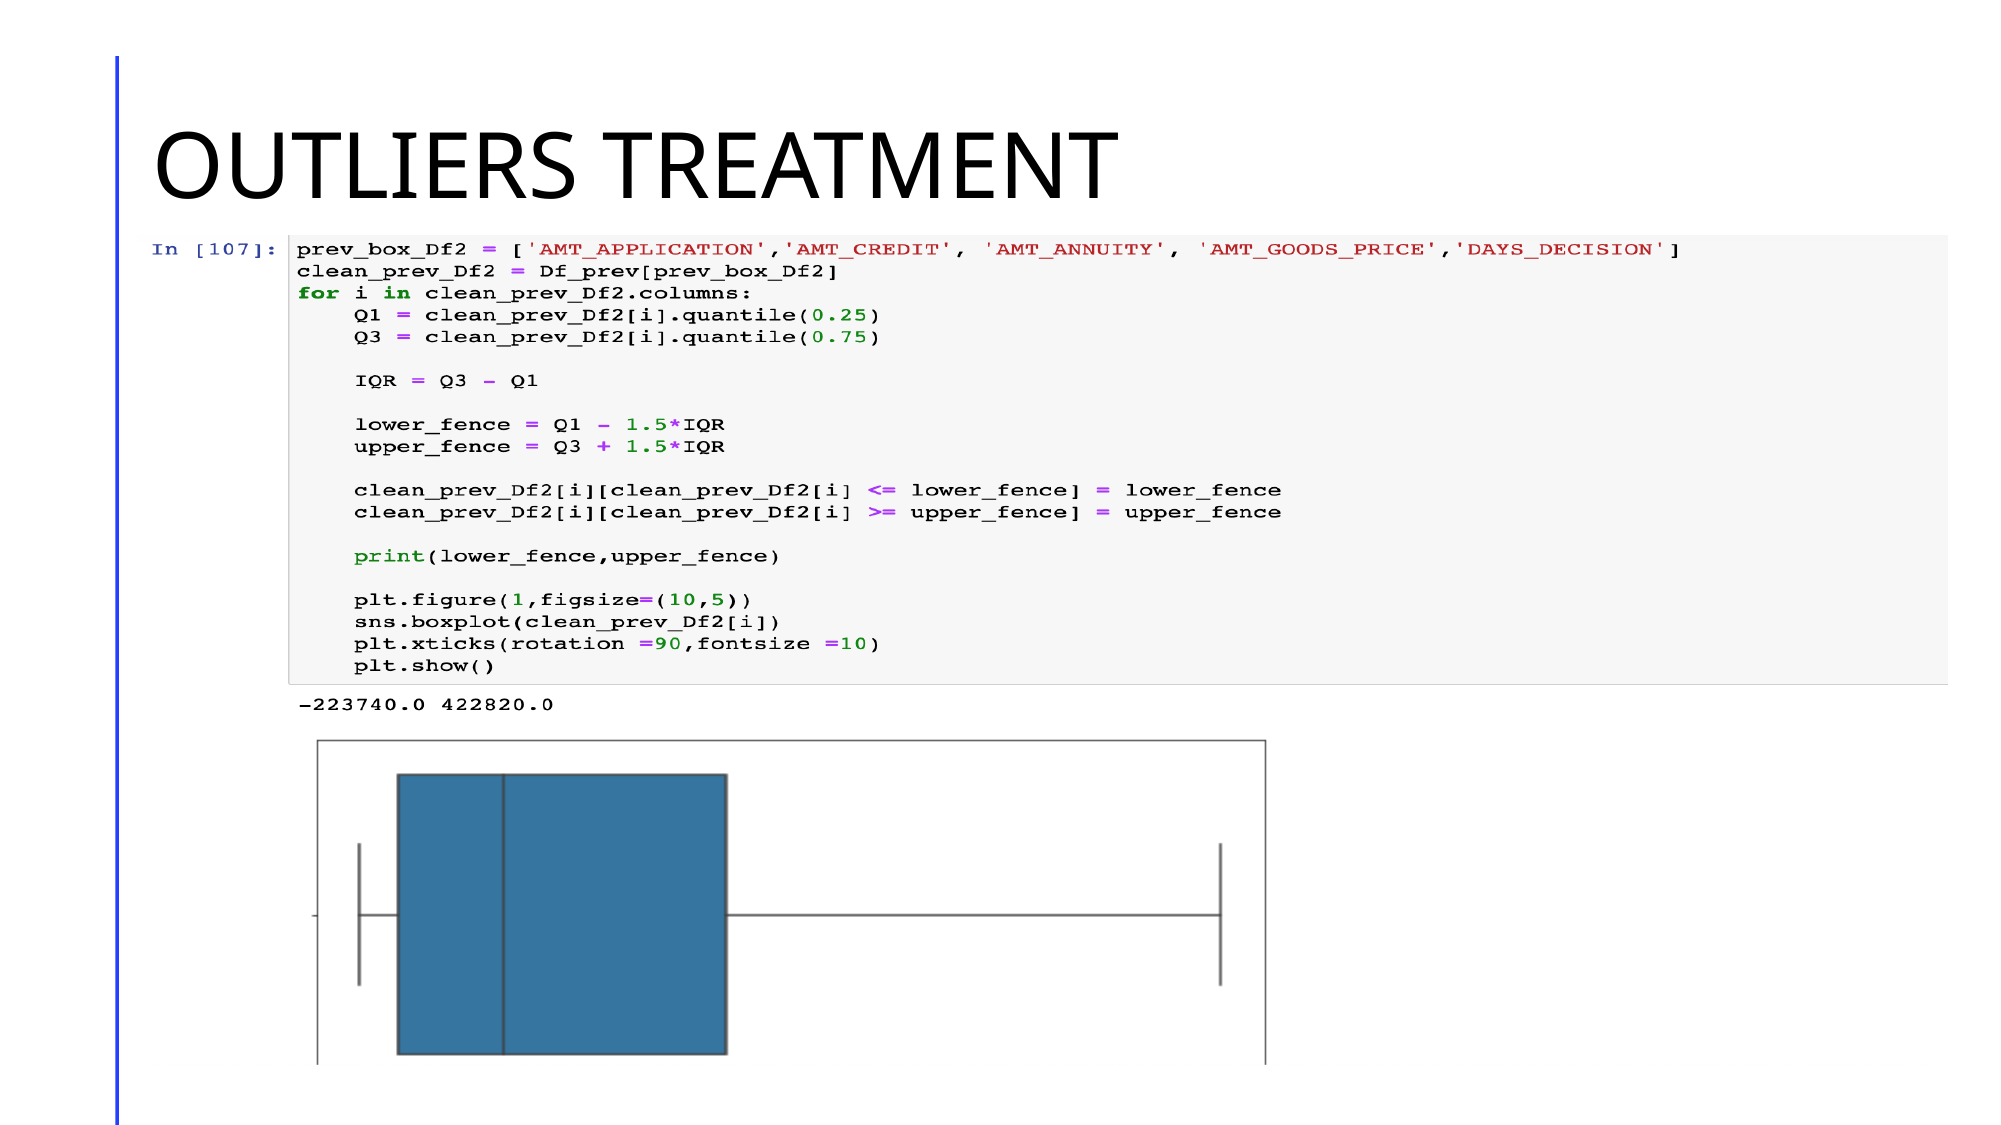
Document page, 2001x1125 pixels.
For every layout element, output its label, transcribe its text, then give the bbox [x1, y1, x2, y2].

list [137, 235, 1948, 1065]
title OUTLIERS TREATMENT [137, 59, 1863, 235]
